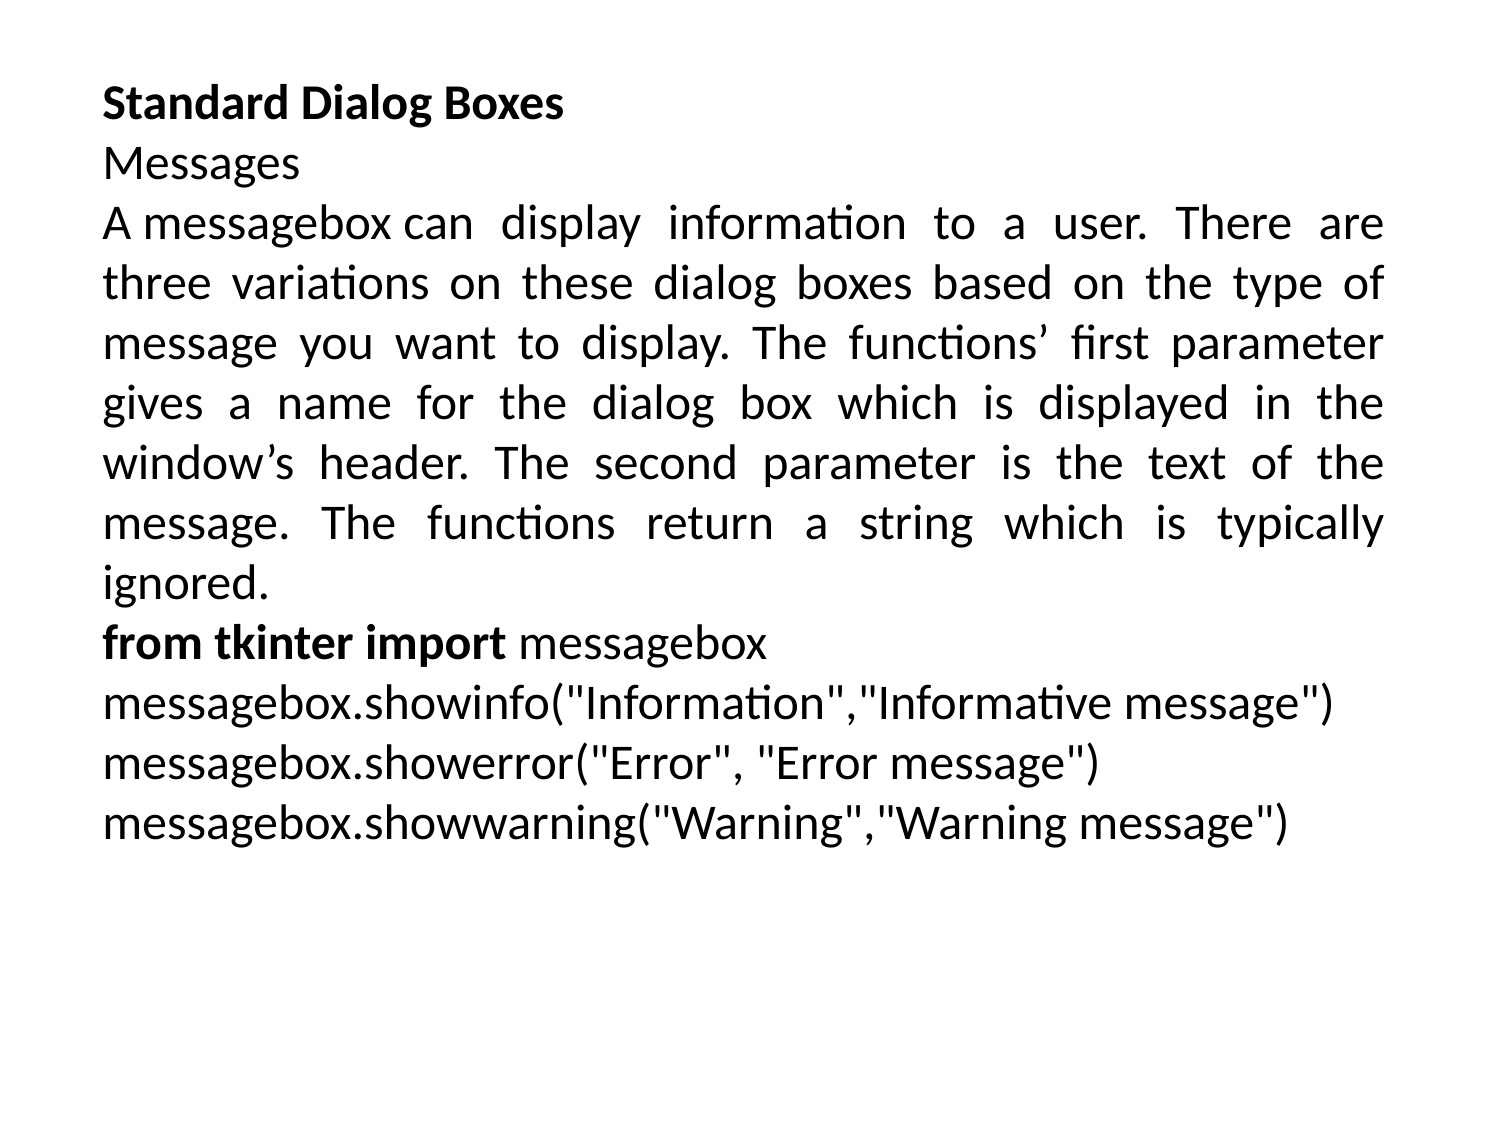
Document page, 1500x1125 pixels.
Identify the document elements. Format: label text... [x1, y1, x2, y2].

text_box Standard Dialog Boxes Messages A messagebox can display information to a user. There are three variations on these dialog boxes based on the type of message you want to display. The functions’ first parameter gives a name for the dialog box which is displayed in the window’s header. The second parameter is the text of the message. The functions return a string which is typically ignored. from tkinter import messagebox messagebox.showinfo("Information","Informative message") messagebox.showerror("Error", "Error message") messagebox.showwarning("Warning","Warning message") [87, 62, 1400, 918]
